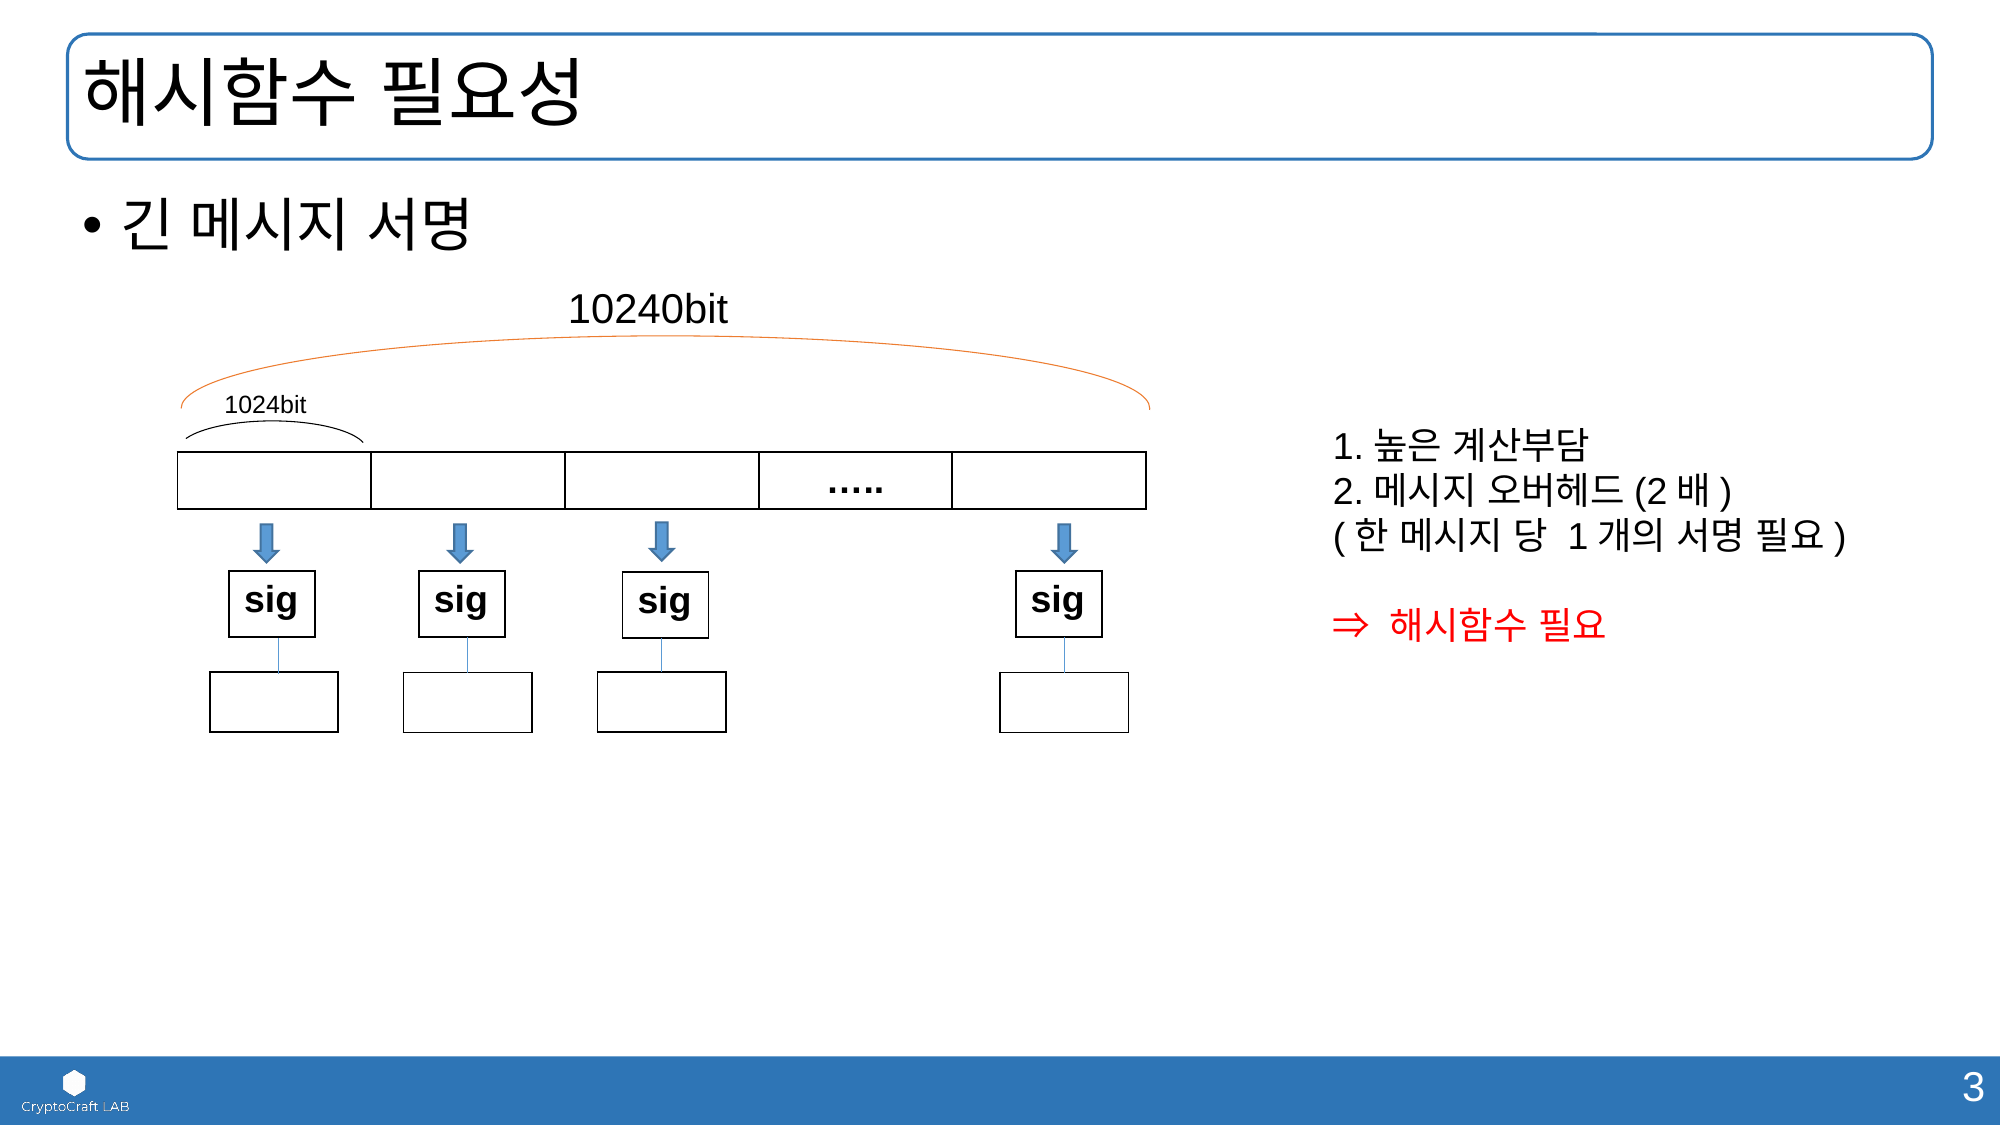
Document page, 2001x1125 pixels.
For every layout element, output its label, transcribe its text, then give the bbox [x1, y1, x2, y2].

title 해시함수 필요성 [67, 34, 1933, 160]
table_header sig [1017, 572, 1101, 636]
text_box [1050, 523, 1079, 564]
text_box 1.높은 계산부담 2.메시지 오버헤드(2배) (한 메시지 당 1개의 서명 필요) ⇒ 해시함수 필요 [1318, 414, 1907, 655]
text_box [445, 523, 475, 564]
table_header sig [623, 573, 708, 637]
text_box [252, 523, 281, 564]
text_box [185, 426, 364, 451]
picture [13, 1061, 138, 1123]
text_box [647, 521, 676, 563]
text_box [180, 383, 209, 409]
text_box [215, 338, 1151, 411]
table_header sig [420, 572, 504, 636]
text_box 1024bit [209, 381, 335, 426]
list 긴 메시지 서명 [67, 189, 1933, 1019]
text_box 10240bit [487, 274, 809, 340]
table_header sig [230, 572, 314, 636]
